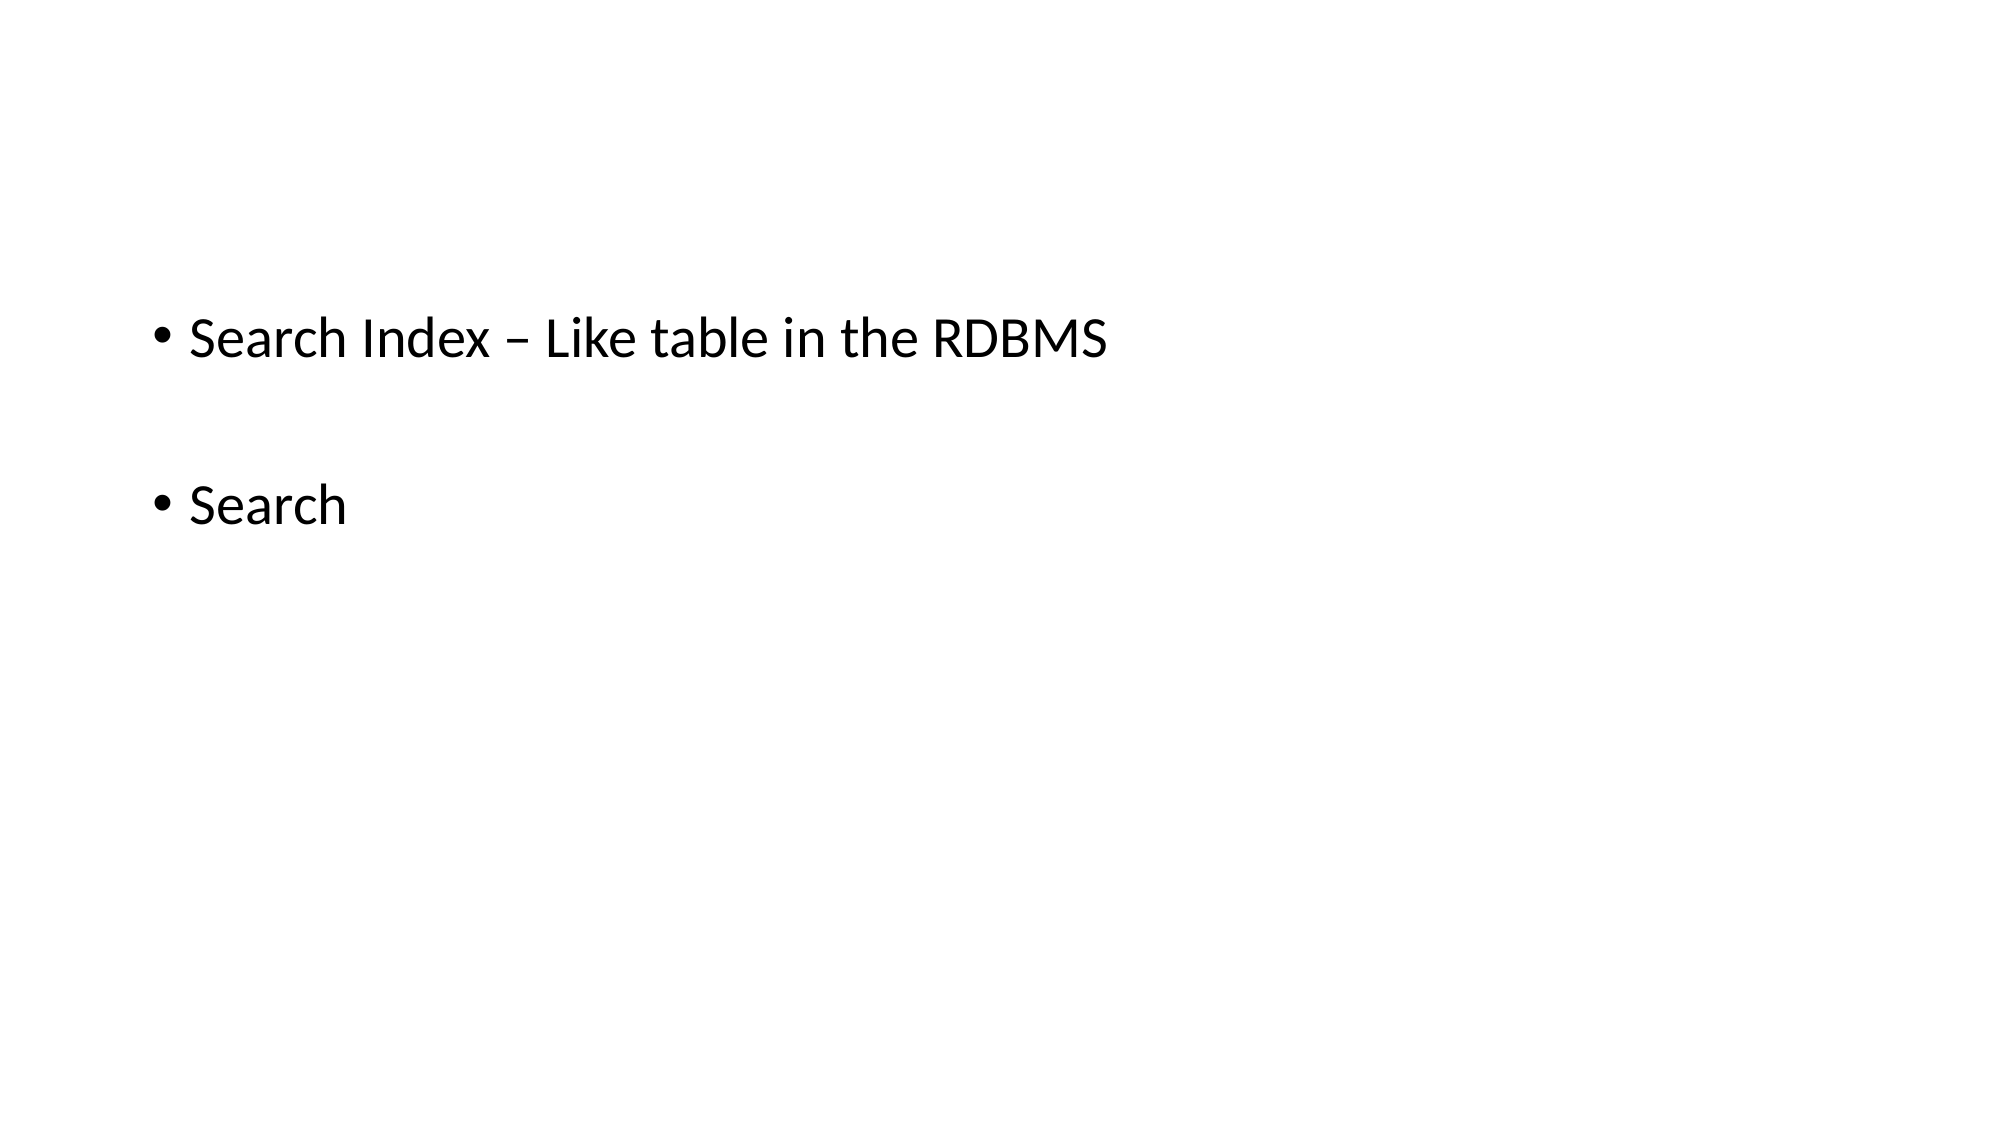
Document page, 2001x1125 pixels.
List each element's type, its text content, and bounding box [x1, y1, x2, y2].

list Search Index – Like table in the RDBMS Search [137, 299, 1863, 1014]
